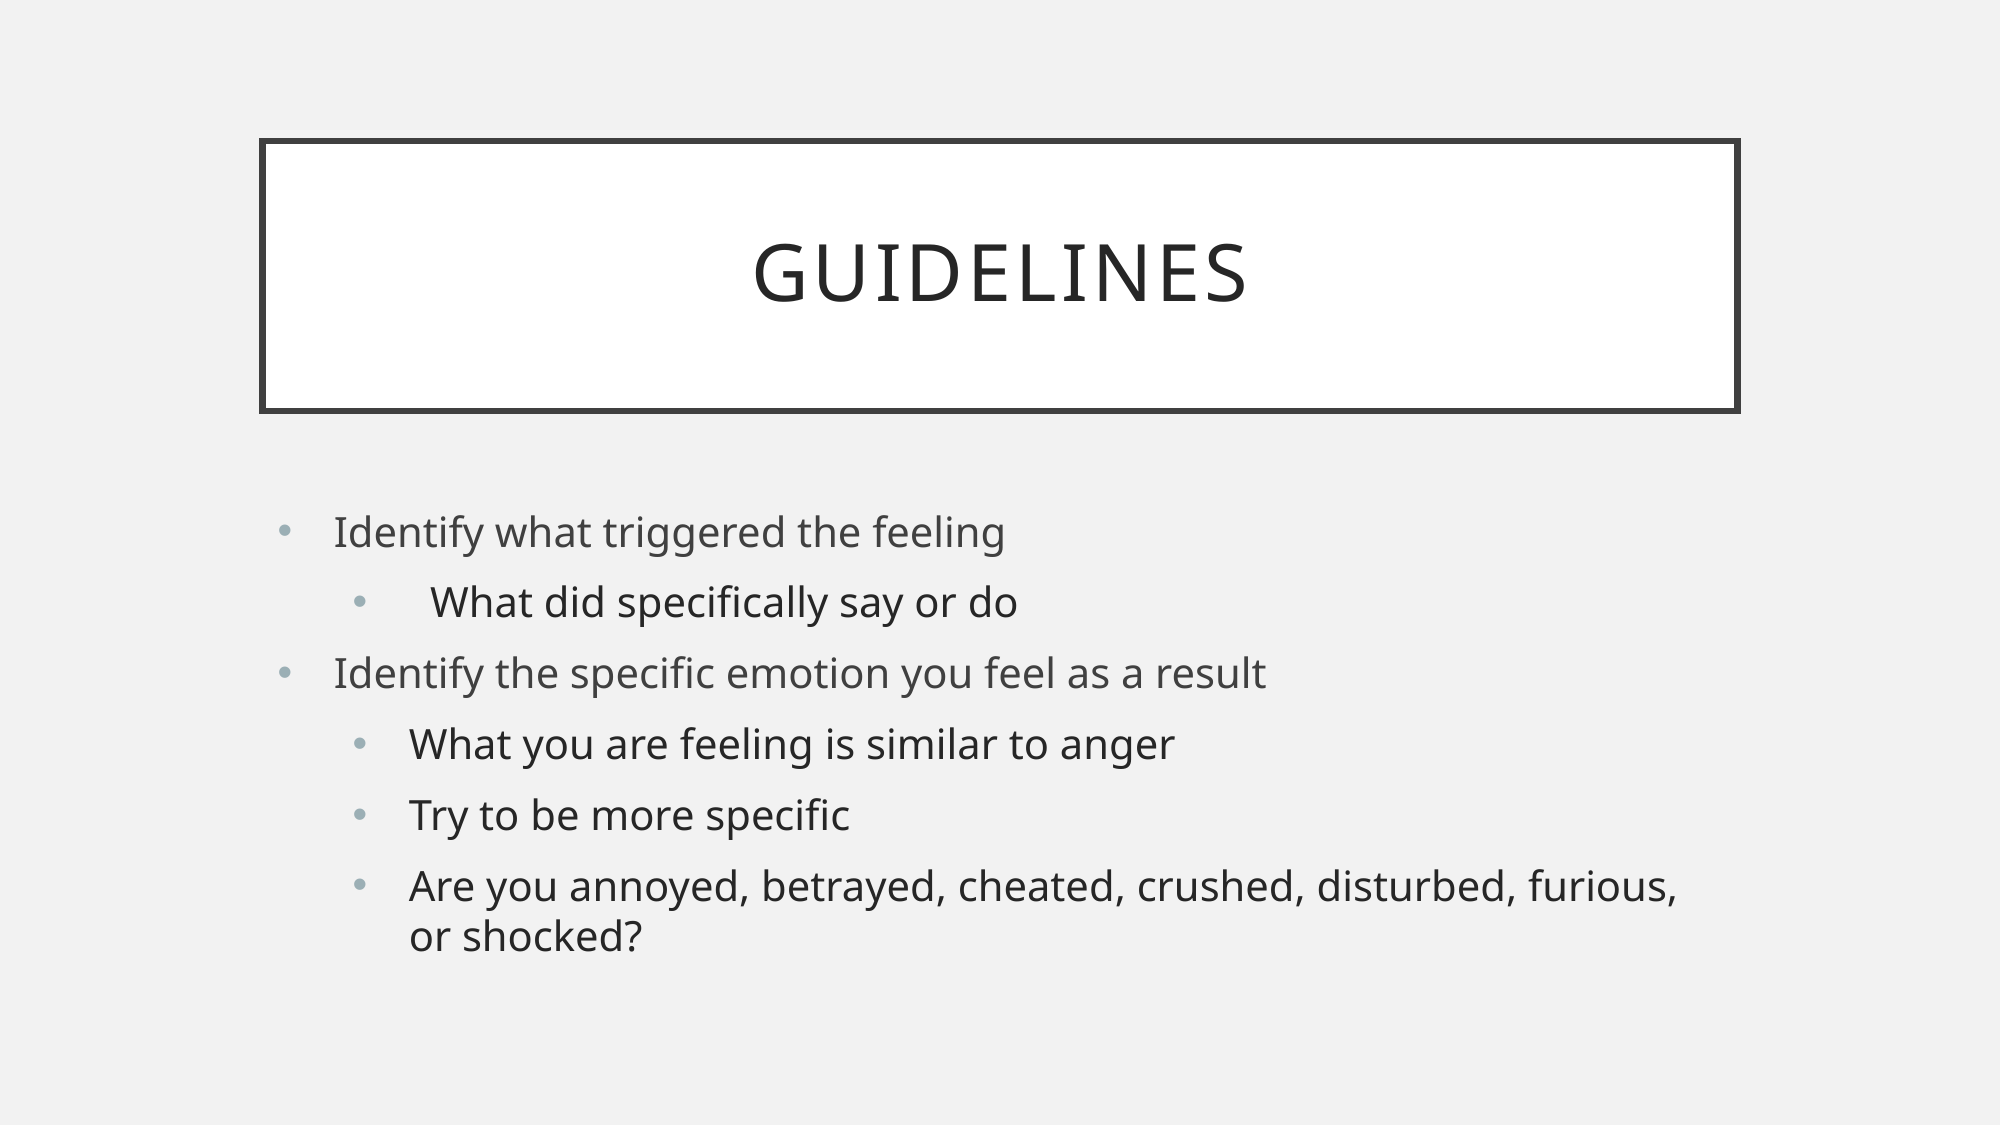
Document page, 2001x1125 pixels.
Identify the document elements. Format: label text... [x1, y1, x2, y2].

subtitle Identify what triggered the feeling What did specifically say or do Identify the specific emotion you feel as a result What you are feeling is similar to anger Try to be more specific Are you annoyed, betrayed, cheated, crushed, disturbed, furious, or shocked? [262, 497, 1738, 1045]
title Guidelines [259, 138, 1741, 414]
